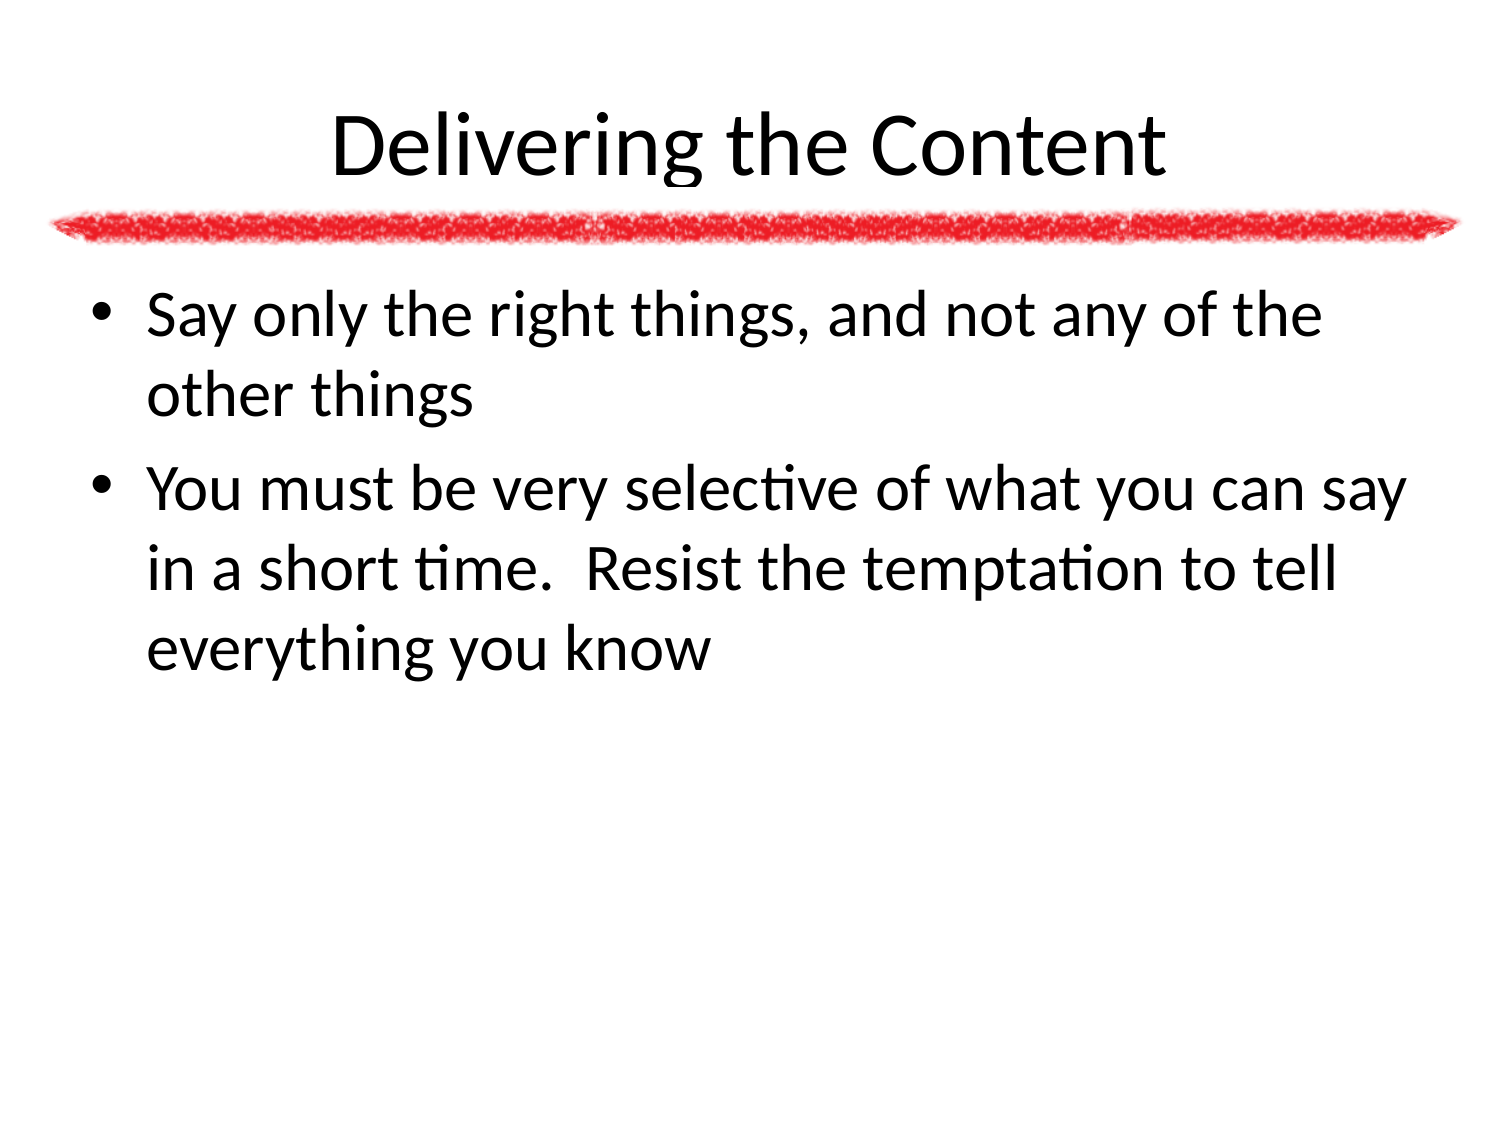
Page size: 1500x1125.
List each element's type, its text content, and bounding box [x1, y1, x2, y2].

list Say only the right things, and not any of the other things You must be very selective of what you can say in a short time. Resist the temptation to tell everything you know [75, 277, 1425, 1005]
picture [37, 187, 1470, 268]
title Delivering the Content [75, 45, 1425, 185]
